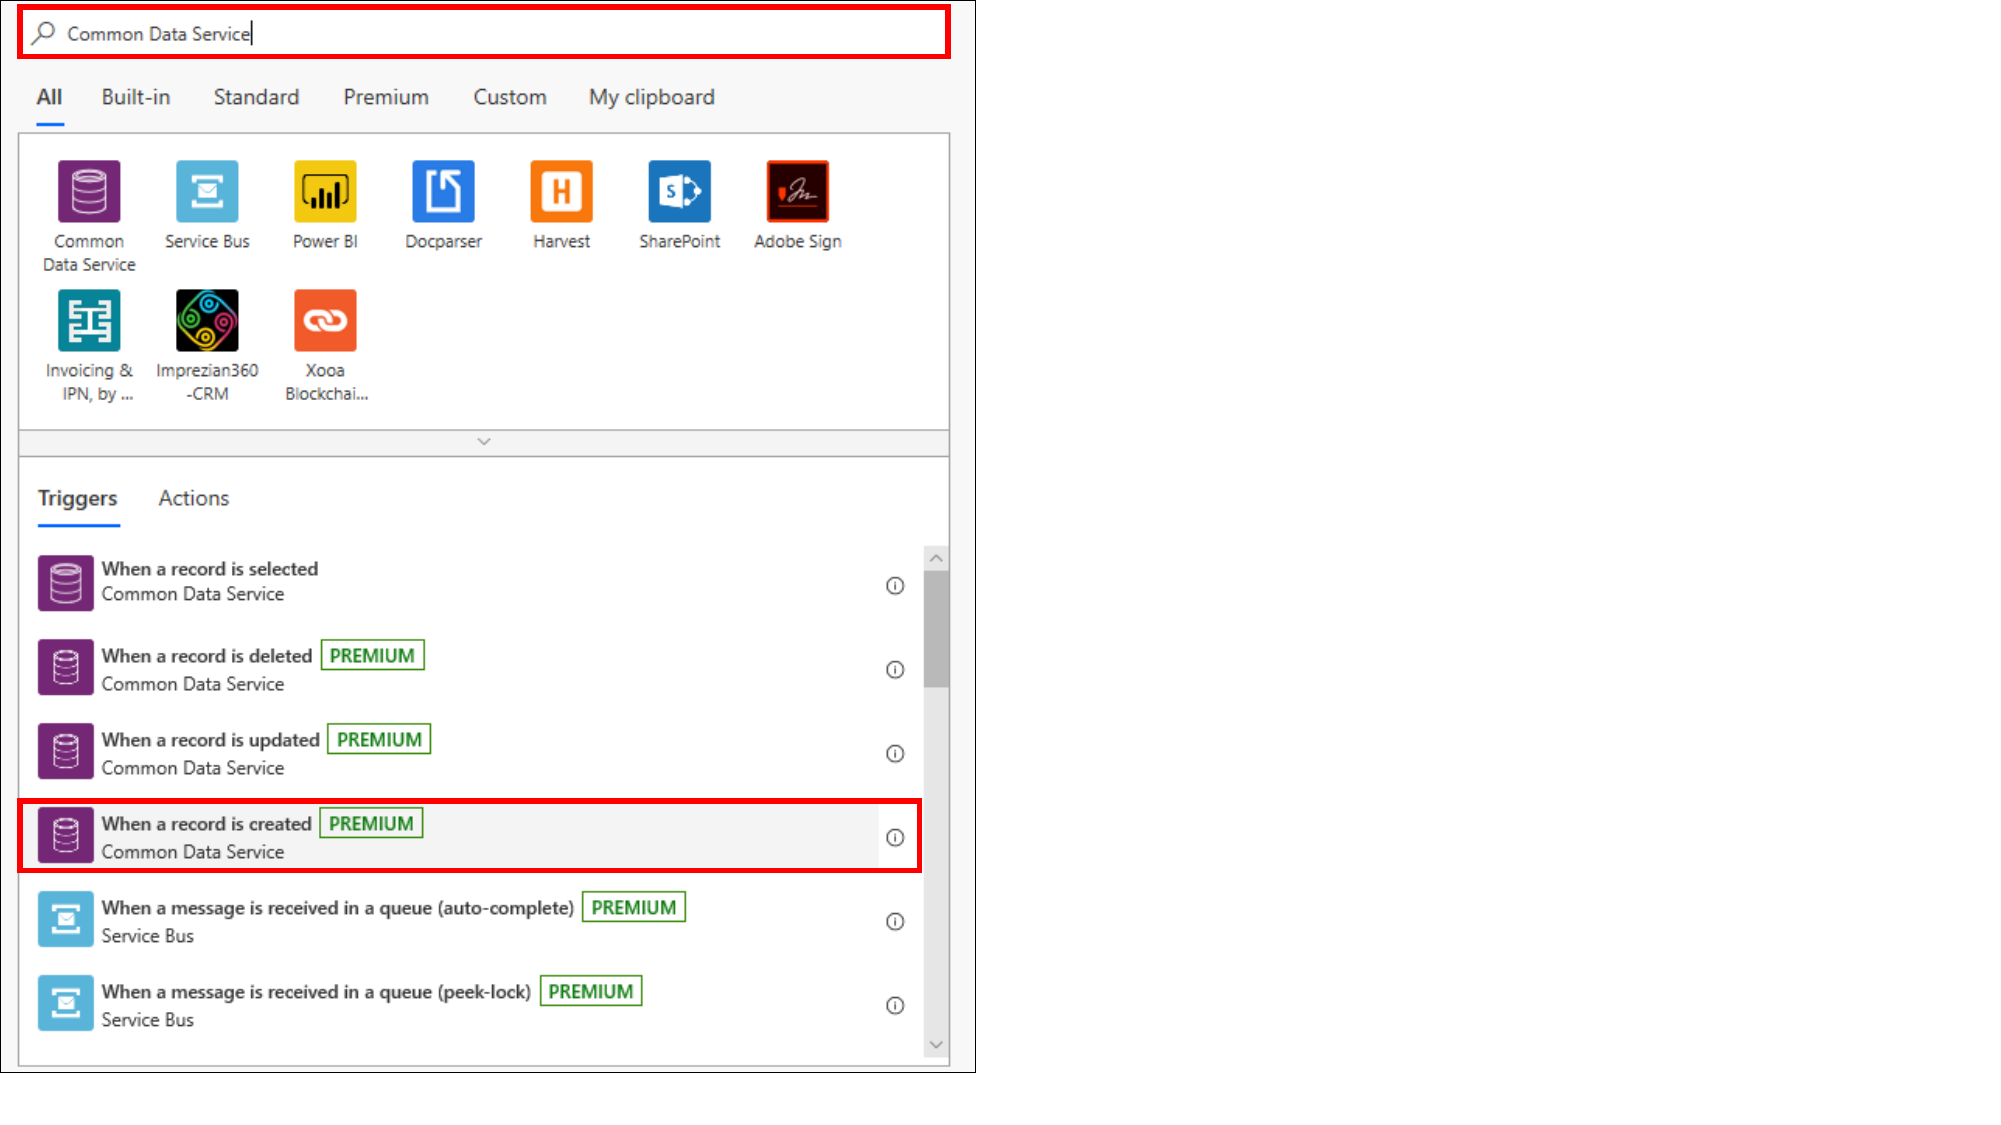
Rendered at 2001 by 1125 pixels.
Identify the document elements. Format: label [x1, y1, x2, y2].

picture [0, 0, 976, 1073]
